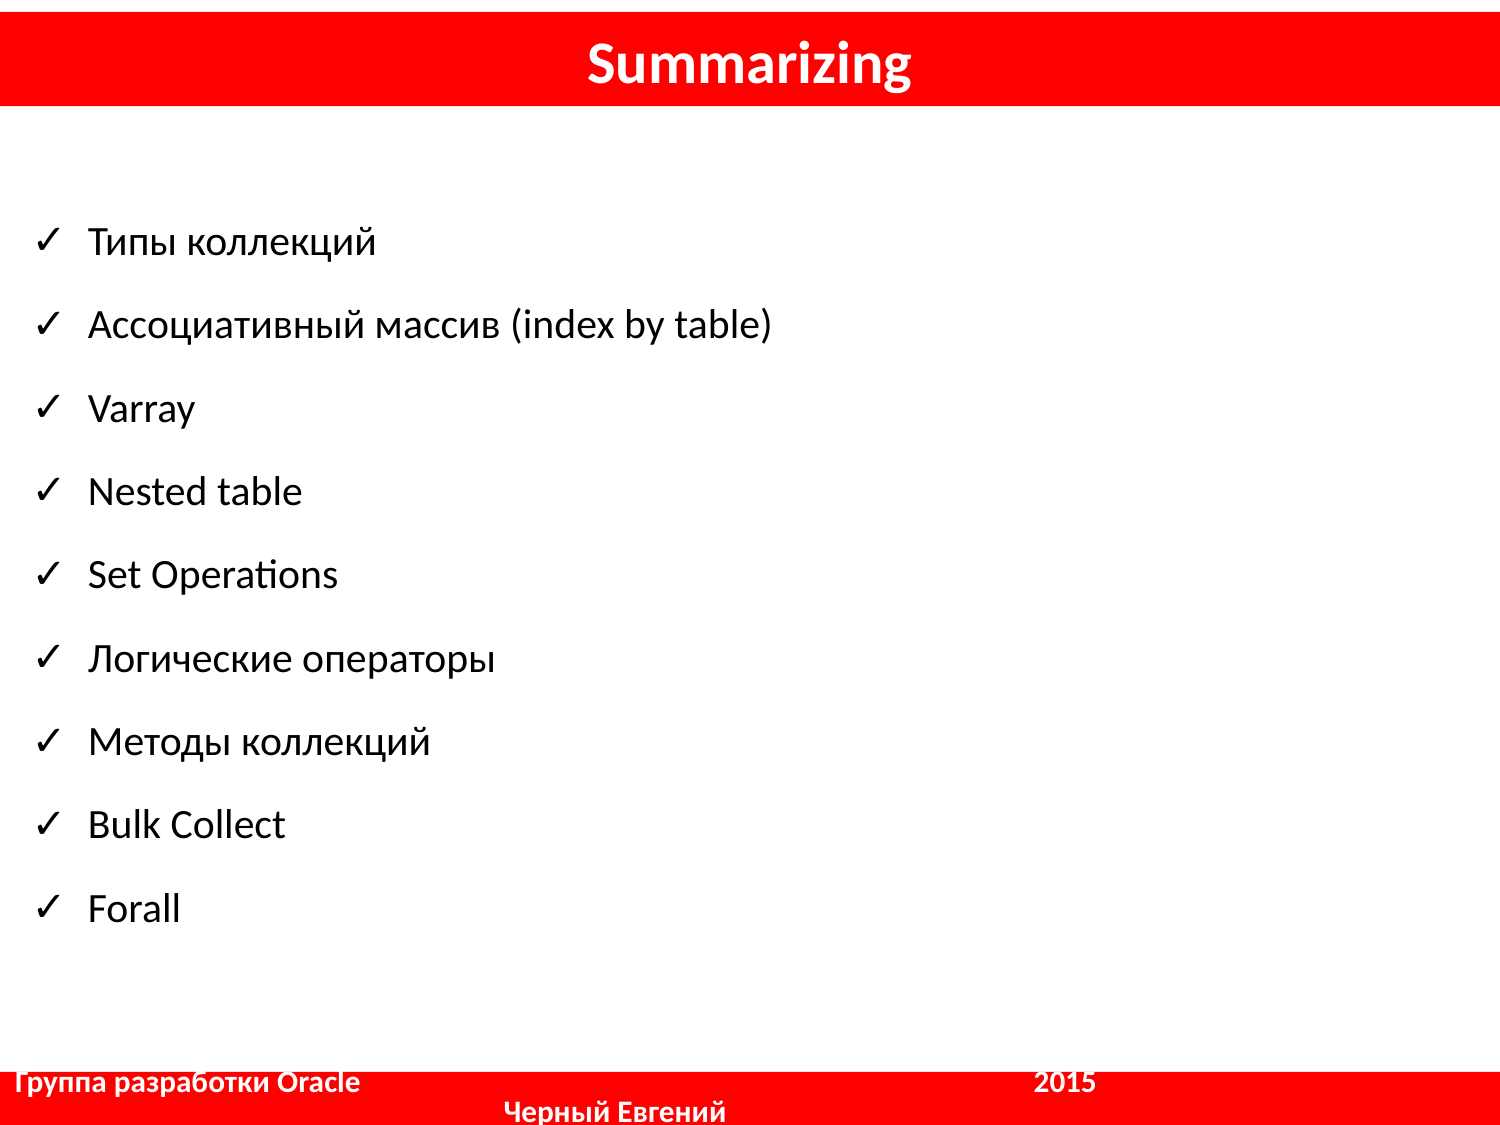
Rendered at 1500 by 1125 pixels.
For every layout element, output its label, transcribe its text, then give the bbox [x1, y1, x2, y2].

text_box Группа разработки Oracle 2015 Черный Евгений [0, 1071, 1500, 1125]
title Summarizing [0, 11, 1500, 107]
list Типы коллекций Ассоциативный массив (index by table) Varray Nested table Set Operations Логические операторы Методы коллекций Bulk Collect Forall [16, 122, 1500, 1071]
